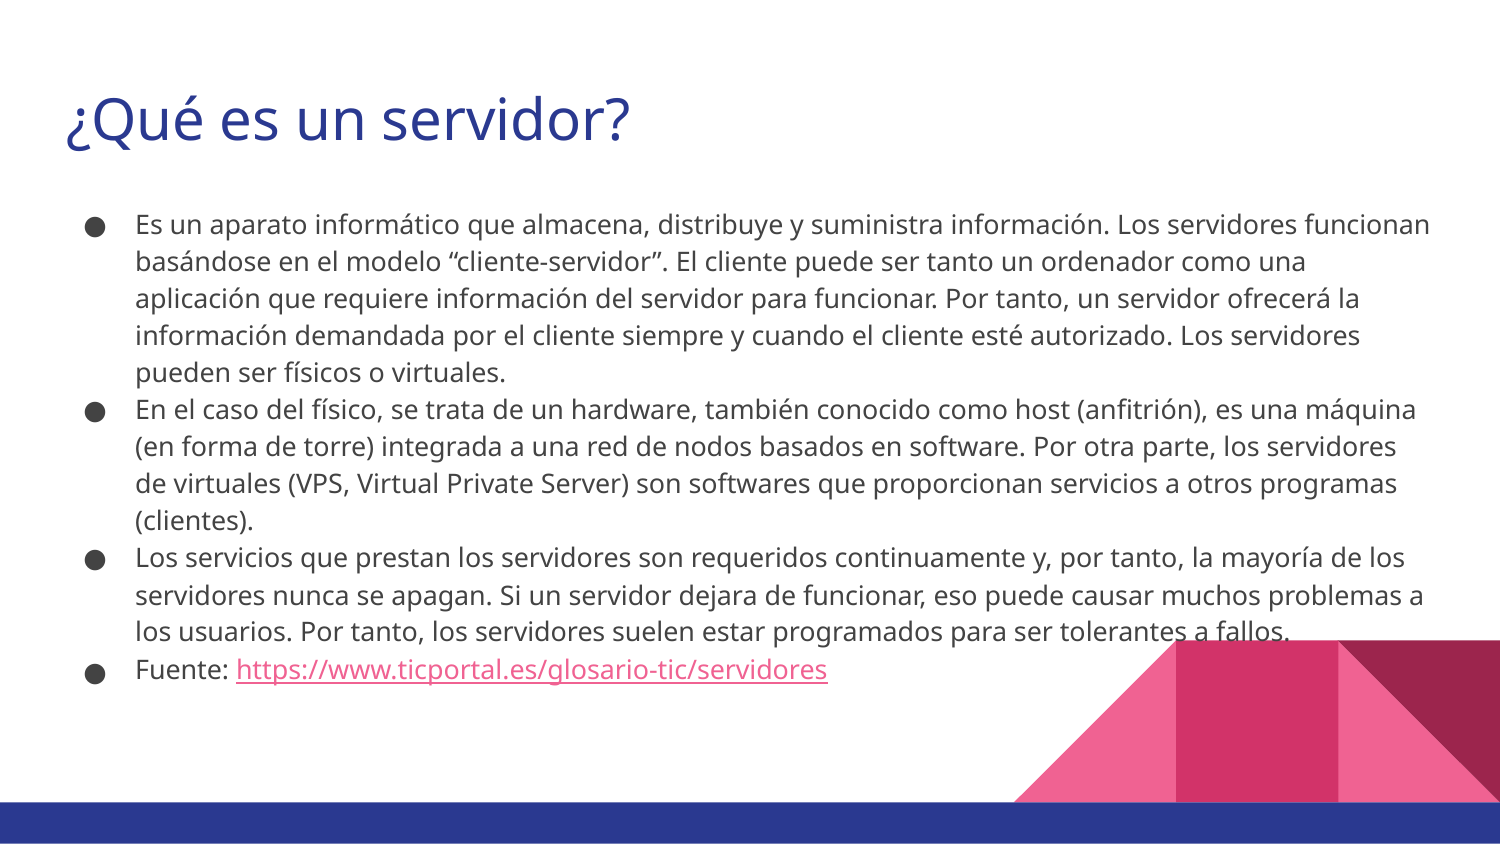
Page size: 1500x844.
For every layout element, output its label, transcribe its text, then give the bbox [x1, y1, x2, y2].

title ¿Qué es un servidor? [51, 67, 1449, 167]
list Es un aparato informático que almacena, distribuye y suministra información. Los servidores funcionan basándose en el modelo “cliente-servidor”. El cliente puede ser tanto un ordenador como una aplicación que requiere información del servidor para funcionar. Por tanto, un servidor ofrecerá la información demandada por el cliente siempre y cuando el cliente esté autorizado. Los servidores pueden ser físicos o virtuales. En el caso del físico, se trata de un hardware, también conocido como host (anfitrión), es una máquina (en forma de torre) integrada a una red de nodos basados en software. Por otra parte, los servidores de virtuales (VPS, Virtual Private Server) son softwares que proporcionan servicios a otros programas (clientes). Los servicios que prestan los servidores son requeridos continuamente y, por tanto, la mayoría de los servidores nunca se apagan. Si un servidor dejara de funcionar, eso puede causar muchos problemas a los usuarios. Por tanto, los servidores suelen estar programados para ser tolerantes a fallos. Fuente: https://www.ticportal.es/glosario-tic/servidores [51, 187, 1449, 736]
